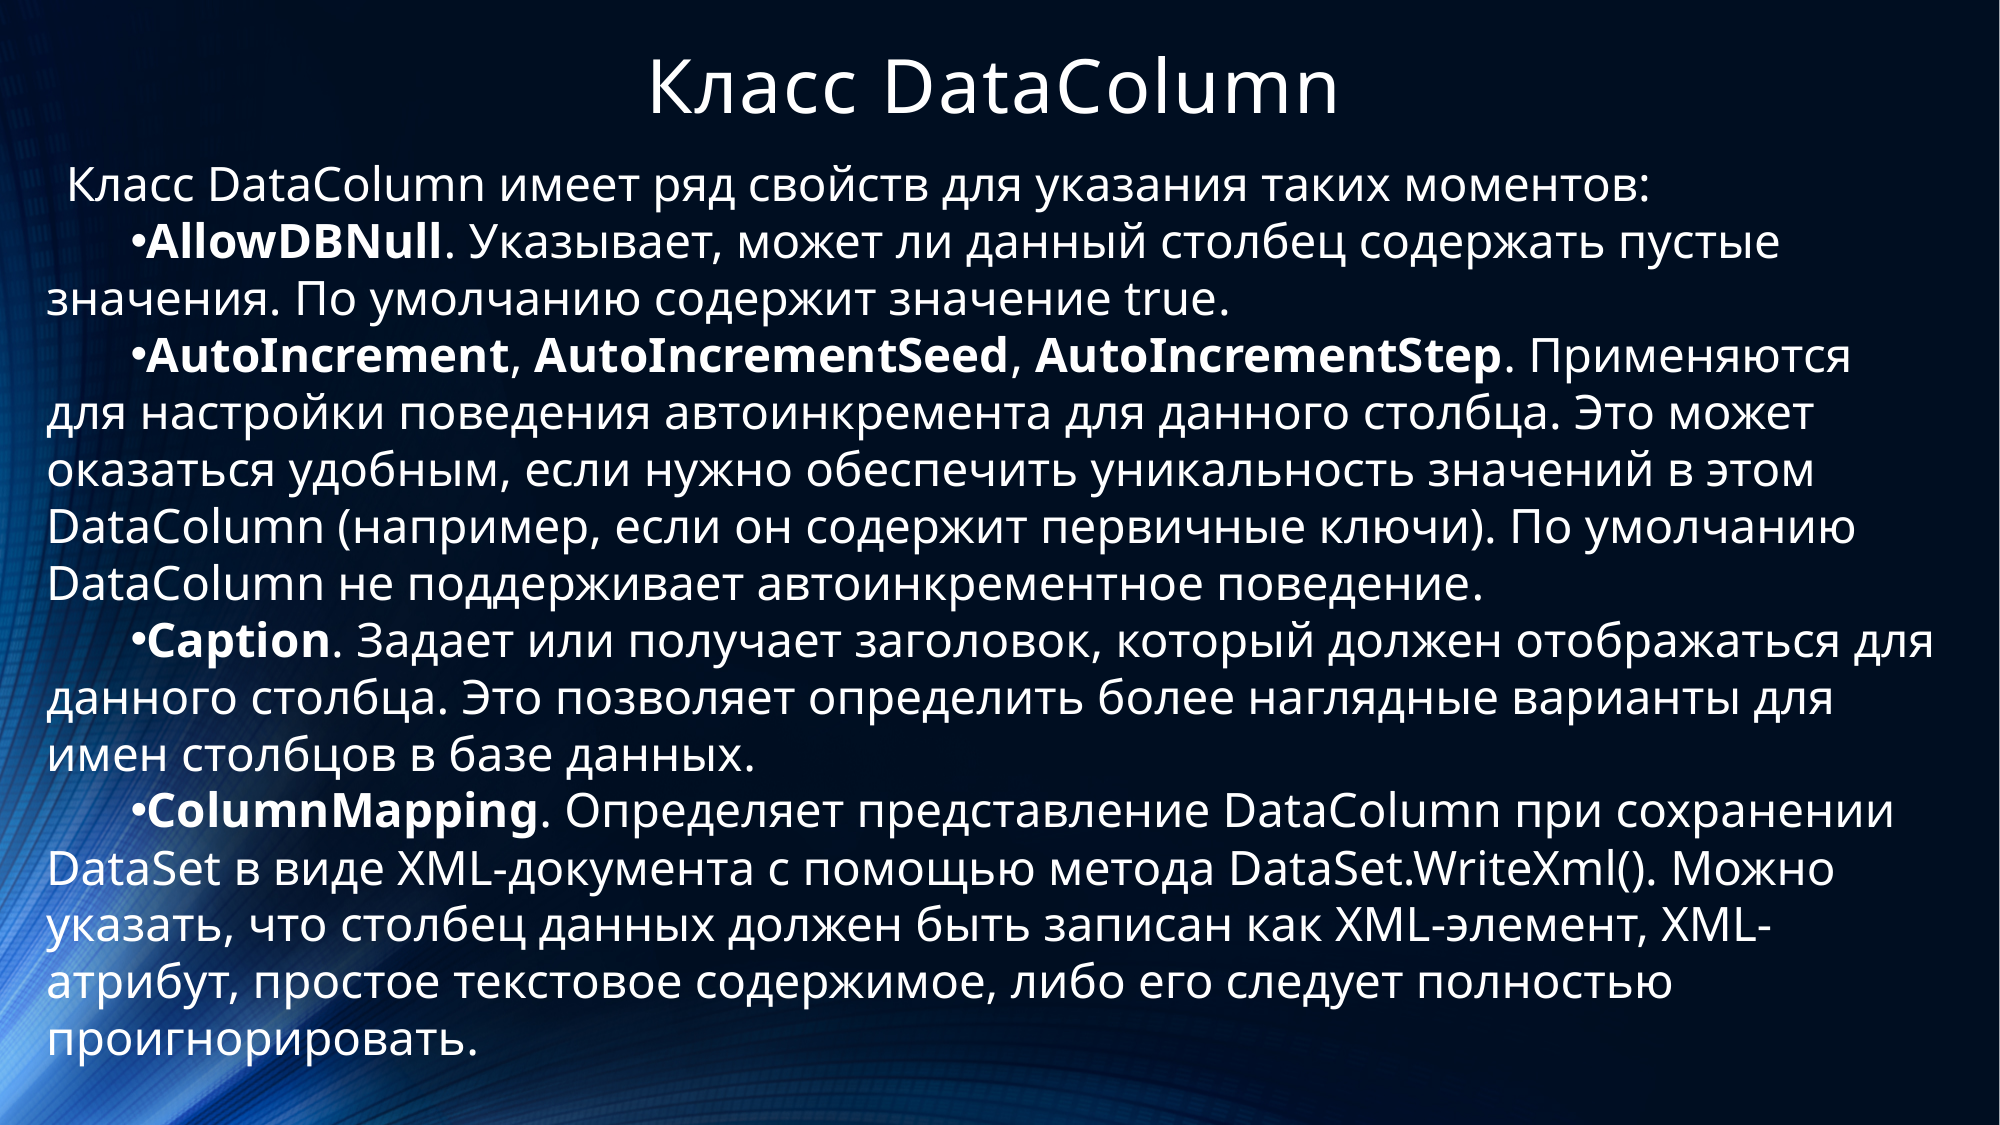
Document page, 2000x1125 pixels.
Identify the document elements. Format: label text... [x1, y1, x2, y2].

picture [0, 0, 2000, 1125]
title Класс DataColumn [31, 30, 1957, 137]
list Класс DataColumn имеет ряд свойств для указания таких моментов: AllowDBNull. Указывает, может ли данный столбец содержать пустые значения. По умолчанию содержит значение true. AutoIncrement, AutoIncrementSeed, AutoIncrementStep. Применяются для настройки поведения автоинкремента для данного столбца. Это может оказаться удобным, если нужно обеспечить уникальность значений в этом DataColumn (например, если он содержит первичные ключи). По умолчанию DataColumn не поддерживает автоинкрементное поведение. Caption. Задает или получает заголовок, который должен отображаться для данного столбца. Это позволяет определить более наглядные варианты для имен столбцов в базе данных. ColumnMapping. Определяет представление DataColumn при сохранении DataSet в виде XML-документа с помощью метода DataSet.WriteXml(). Можно указать, что столбец данных должен быть записан как XML-элемент, XML-атрибут, простое текстовое содержимое, либо его следует полностью проигнорировать. [31, 137, 1957, 1083]
